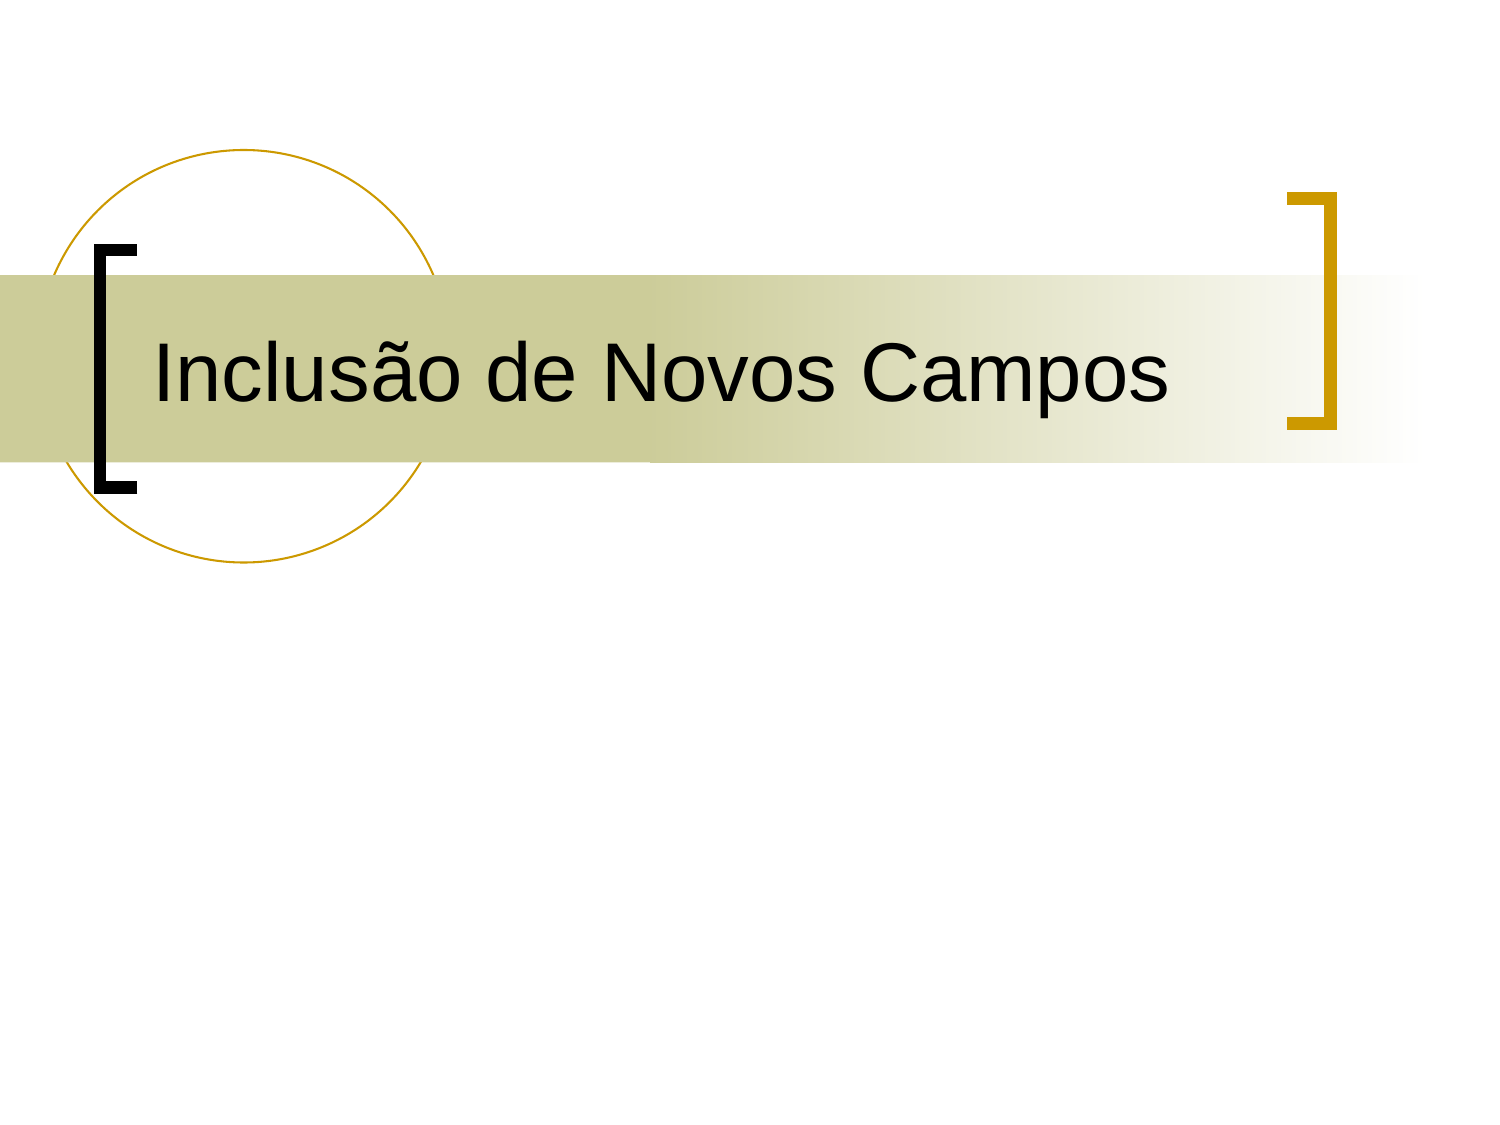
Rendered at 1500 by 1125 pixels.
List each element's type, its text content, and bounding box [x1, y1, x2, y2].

title Inclusão de Novos Campos [137, 236, 1301, 500]
